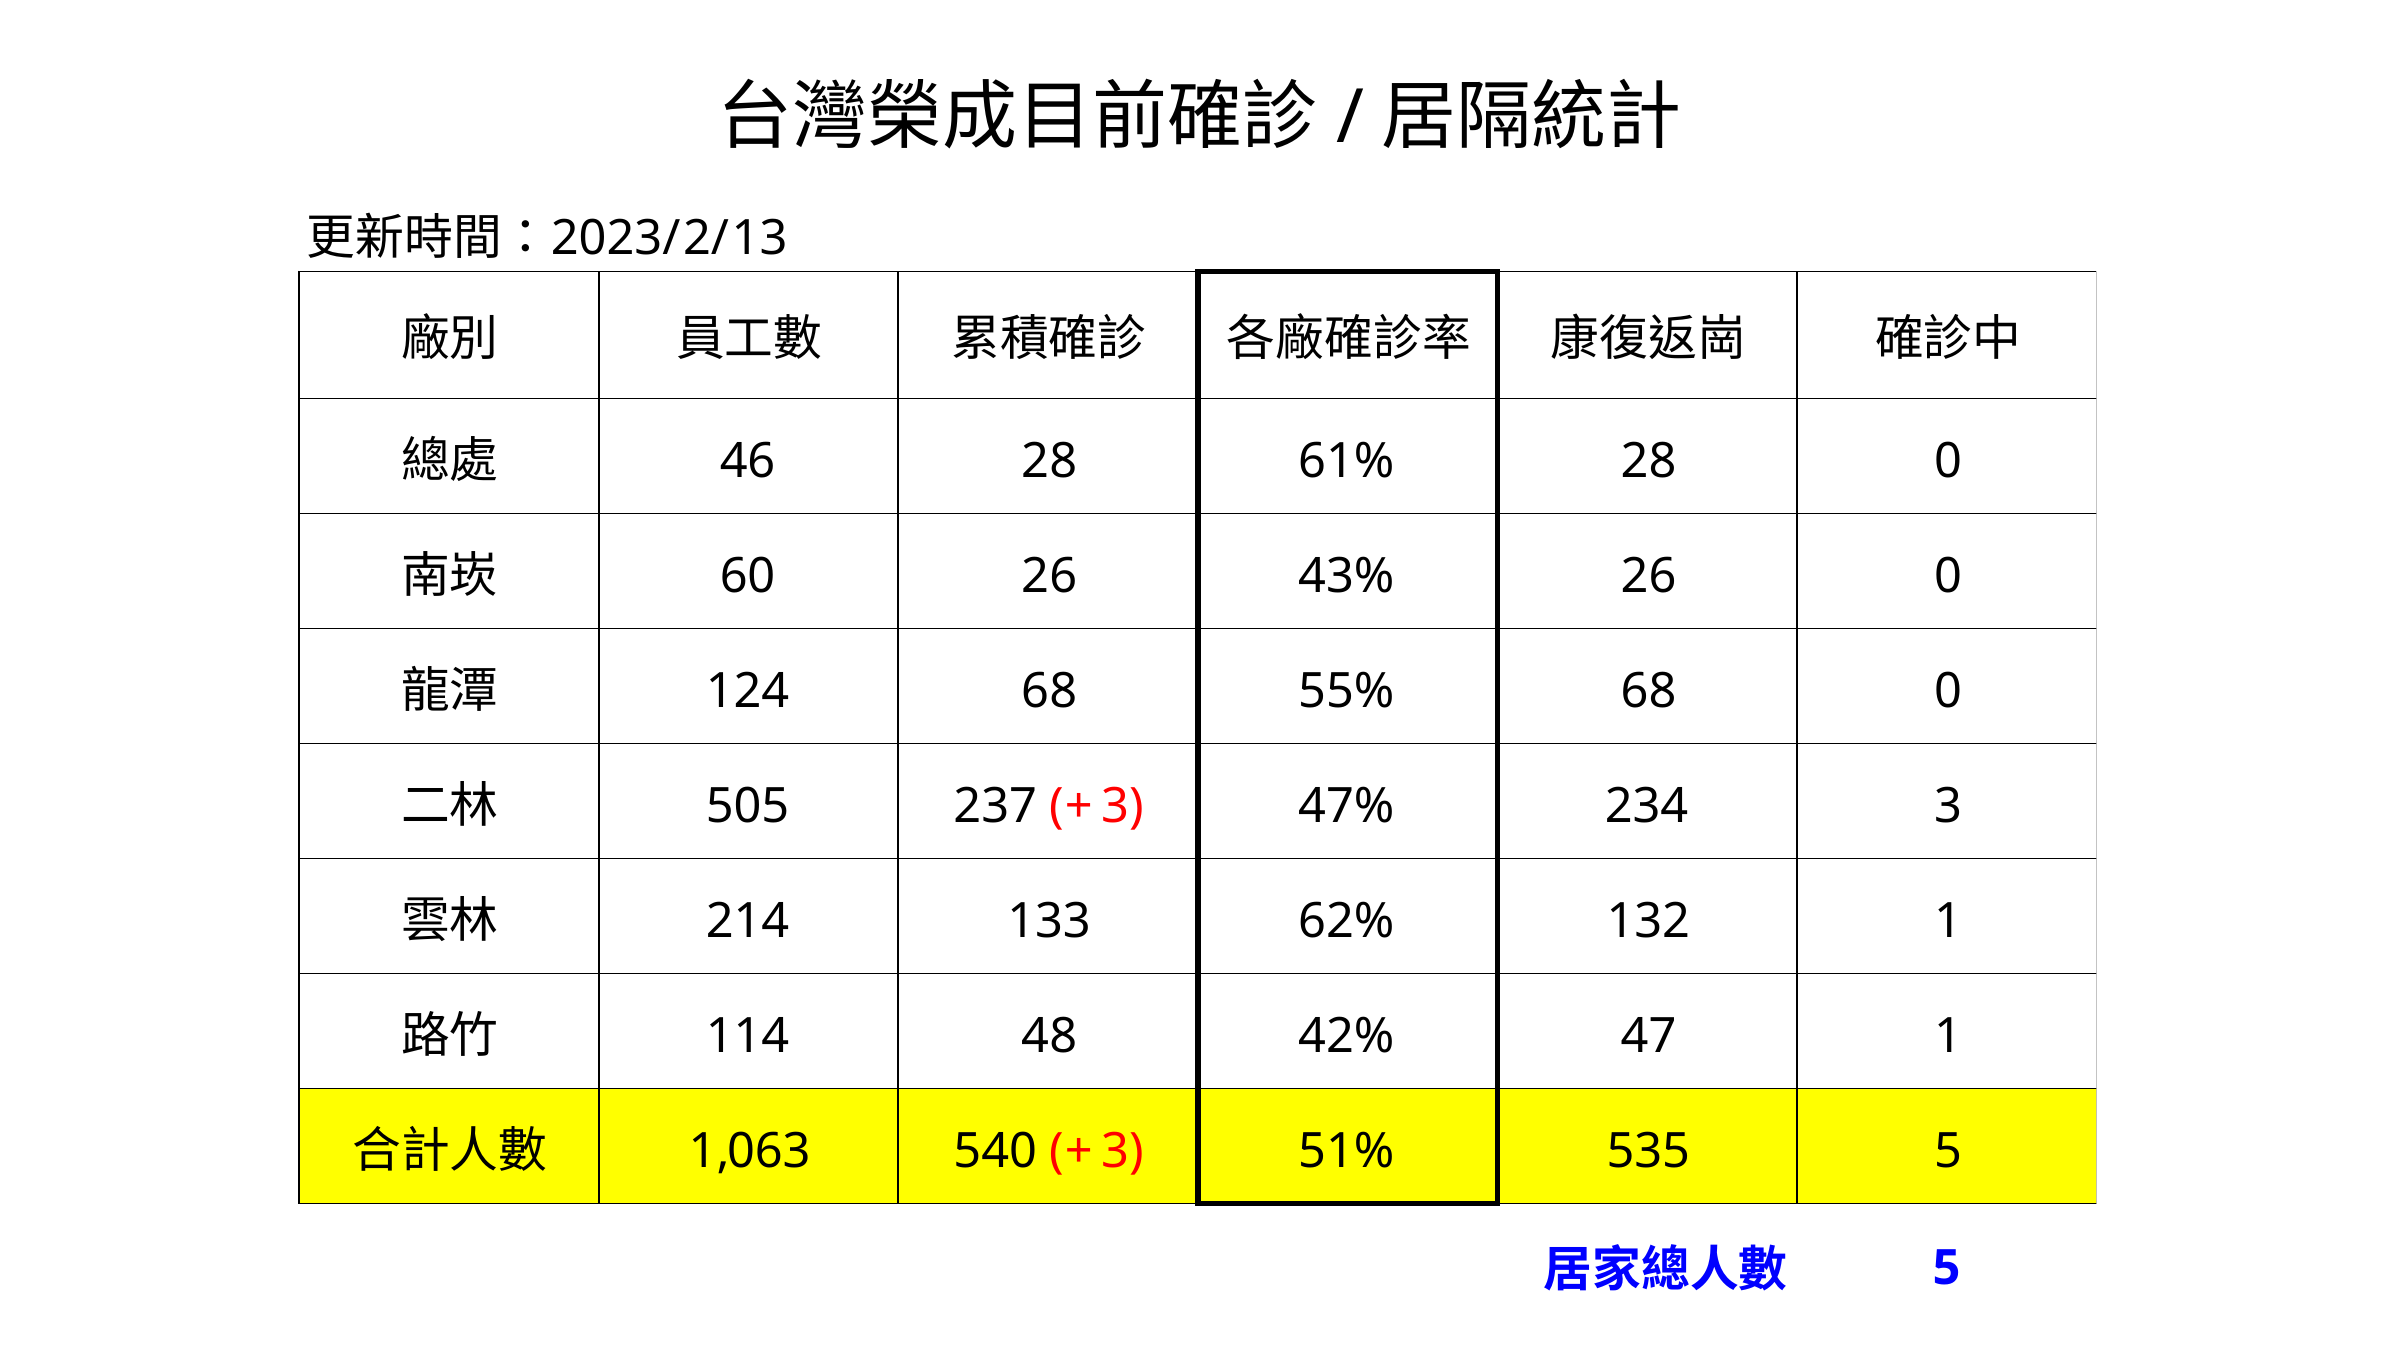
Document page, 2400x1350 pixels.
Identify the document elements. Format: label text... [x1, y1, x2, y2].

picture [297, 195, 2099, 1299]
text_box 台灣榮成目前確診/居隔統計 [703, 59, 1697, 165]
